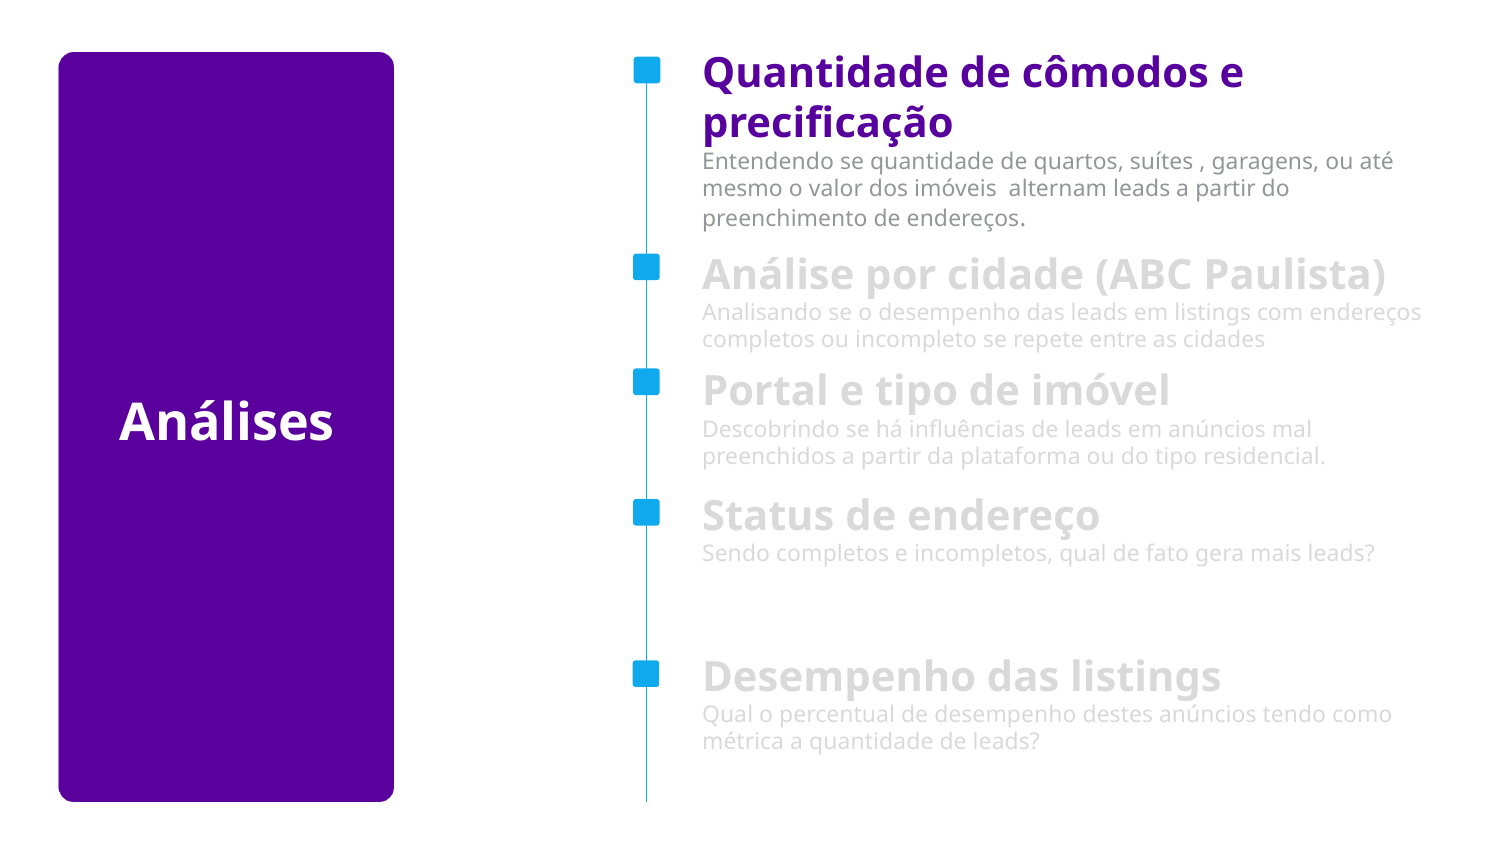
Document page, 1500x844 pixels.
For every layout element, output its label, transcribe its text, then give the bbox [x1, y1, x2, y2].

text_box Status de endereço Sendo completos e incompletos, qual de fato gera mais leads? [702, 488, 1441, 586]
text_box Portal e tipo de imóvel Descobrindo se há influências de leads em anúncios mal preenchidos a partir da plataforma ou do tipo residencial. [702, 364, 1450, 464]
text_box Análise por cidade (ABC Paulista) Analisando se o desempenho das leads em listings com endereços completos ou incompleto se repete entre as cidades [702, 247, 1500, 344]
text_box [651, 253, 660, 281]
text_box [633, 368, 641, 396]
text_box [651, 660, 660, 687]
text_box [651, 368, 660, 396]
text_box [633, 56, 661, 84]
text_box Quantidade de cômodos e precificação Entendendo se quantidade de quartos, suítes , garagens, ou até mesmo o valor dos imóveis alternam leads a partir do preenchimento de endereços. [702, 46, 1418, 143]
text_box [651, 499, 660, 526]
text_box [633, 498, 641, 526]
text_box Análises [104, 373, 388, 470]
picture [3, 0, 1500, 844]
text_box [632, 660, 641, 687]
text_box [633, 253, 641, 281]
text_box Desempenho das listings Qual o percentual de desempenho destes anúncios tendo como métrica a quantidade de leads? [702, 649, 1441, 746]
